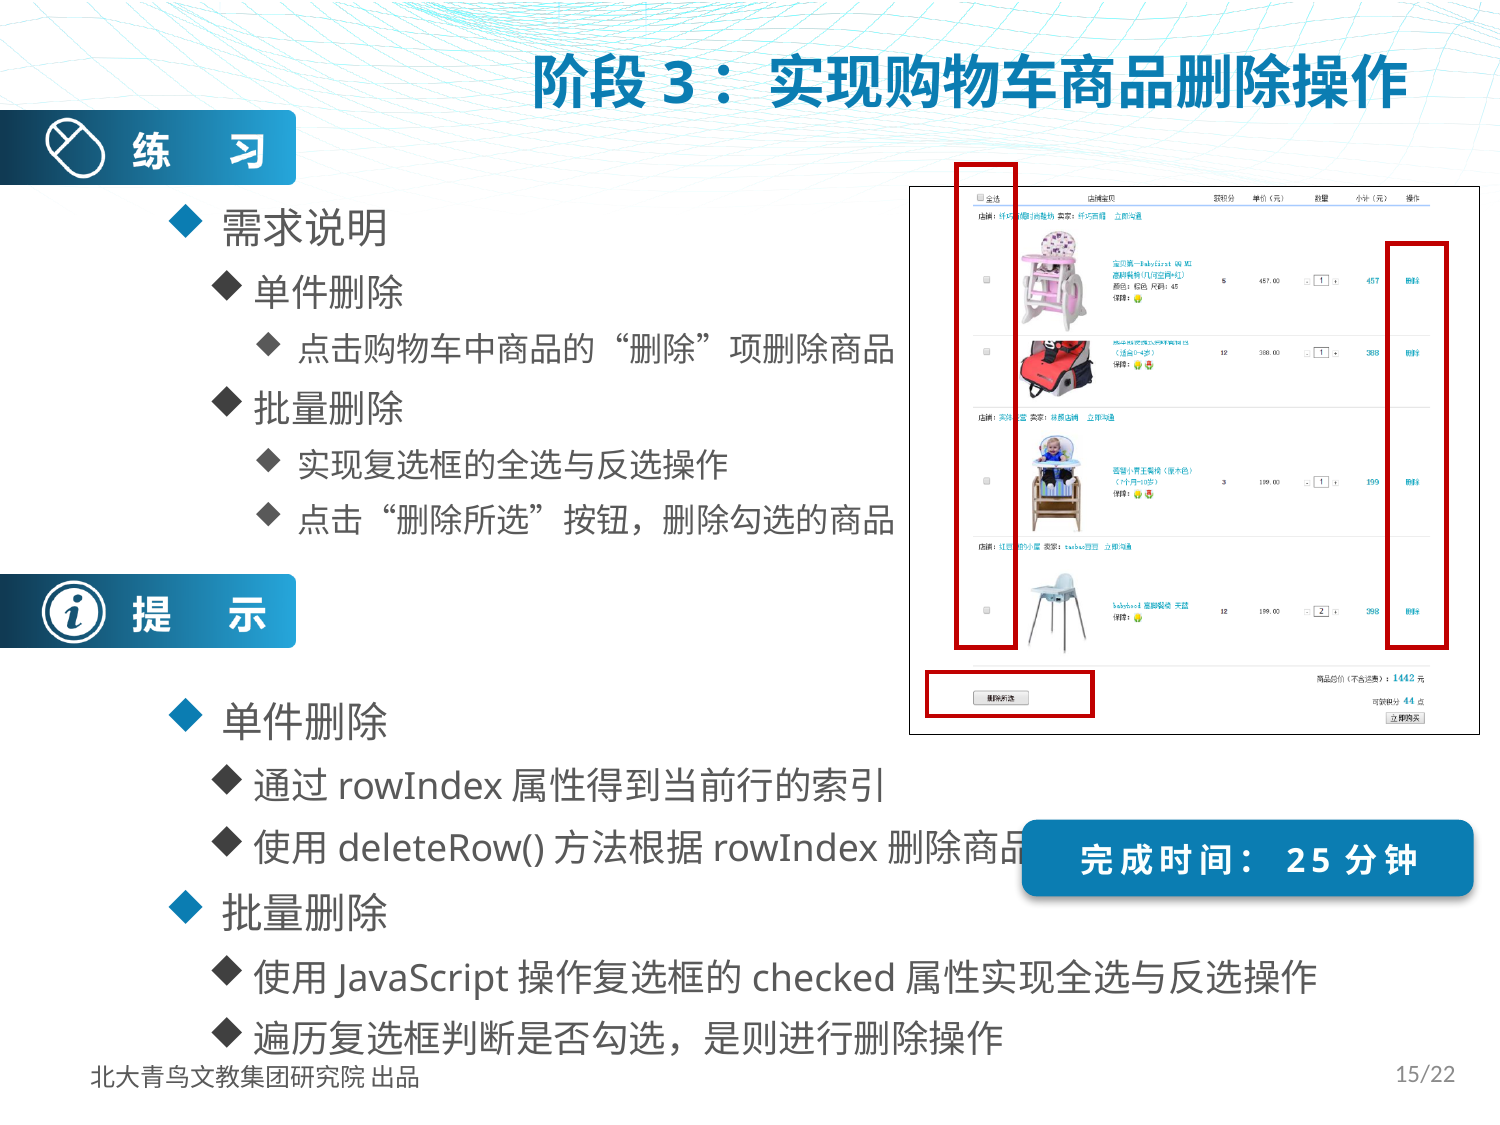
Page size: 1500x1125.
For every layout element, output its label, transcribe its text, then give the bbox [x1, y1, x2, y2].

picture [0, 574, 296, 649]
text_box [1024, 822, 1471, 894]
picture [0, 2, 1500, 734]
text_box [956, 164, 1016, 185]
title 阶段3：实现购物车商品删除操作 [150, 45, 1424, 114]
slide_number 15/22 [1120, 1042, 1471, 1103]
list 需求说明 单件删除 点击购物车中商品的“删除”项删除商品 批量删除 实现复选框的全选与反选操作 点击“删除所选”按钮，删除勾选的商品 单件删除 通过rowIndex属性得到当前行的索引 使用deleteRow()方法根据rowIndex删除商品 批量删除 使用JavaScript操作复选框的checked属性实现全选与反选操作 遍历复选框判断是否勾选，是则进行删除操作 [150, 184, 1424, 1106]
